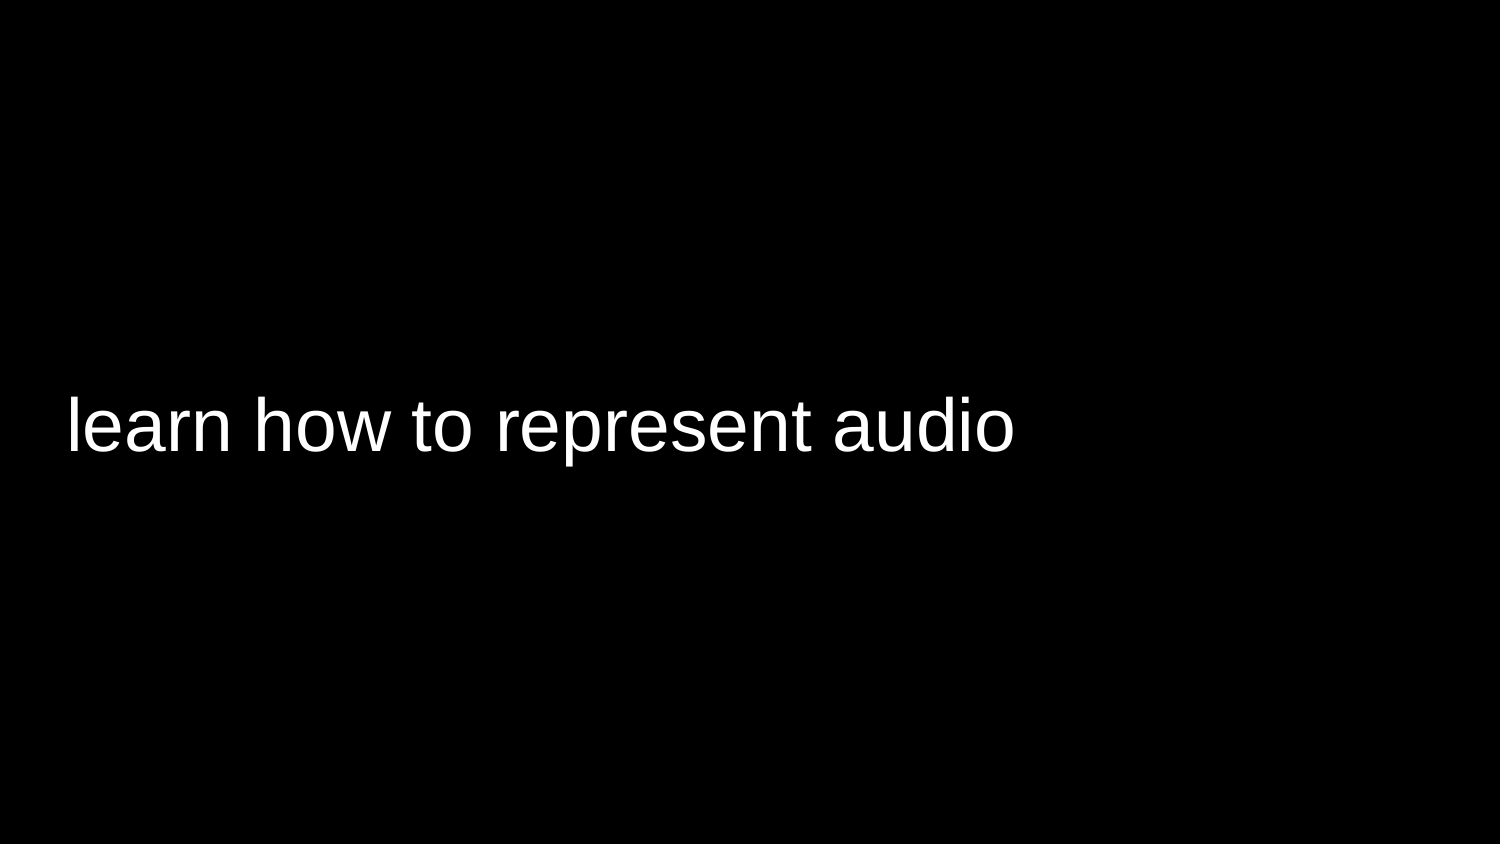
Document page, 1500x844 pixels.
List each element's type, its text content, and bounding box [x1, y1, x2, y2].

title learn how to represent audio [51, 352, 1449, 491]
